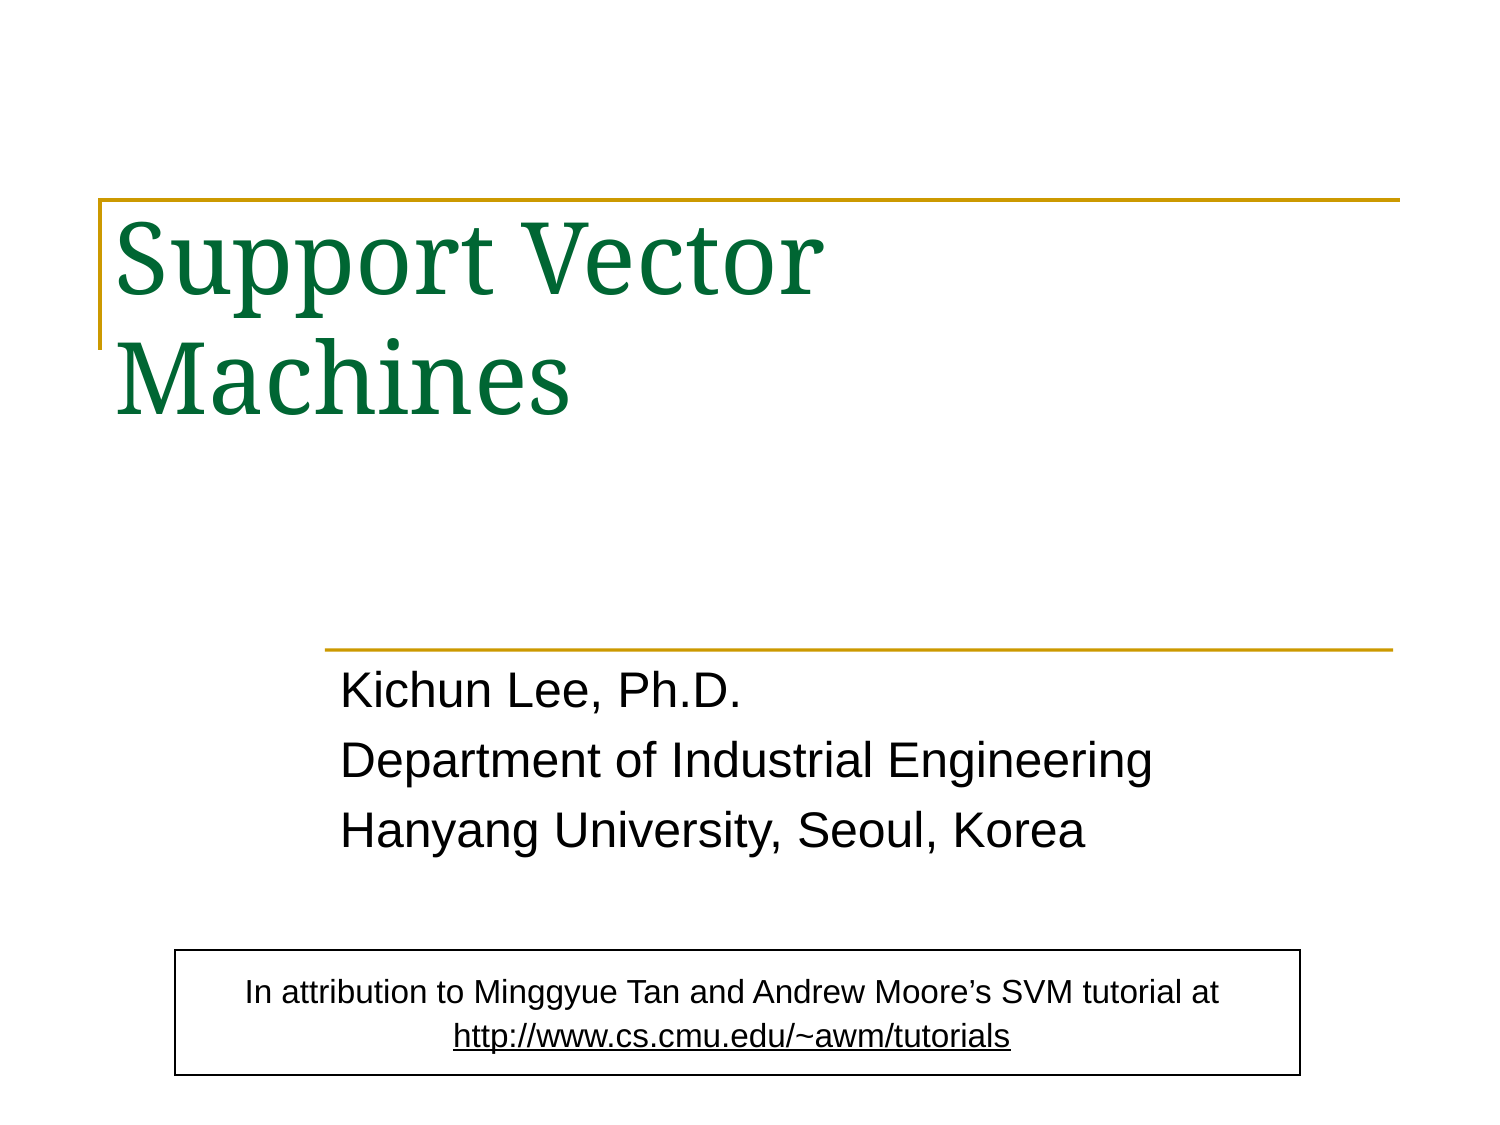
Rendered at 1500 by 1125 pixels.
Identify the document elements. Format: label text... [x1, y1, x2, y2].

text_box In attribution to Minggyue Tan and Andrew Moore’s SVM tutorial at http://www.cs.cmu.edu/~awm/tutorials [174, 950, 1300, 1075]
title Support Vector Machines [99, 187, 1313, 450]
subtitle Kichun Lee, Ph.D. Department of Industrial Engineering Hanyang University, Seoul, Korea [324, 650, 1400, 938]
